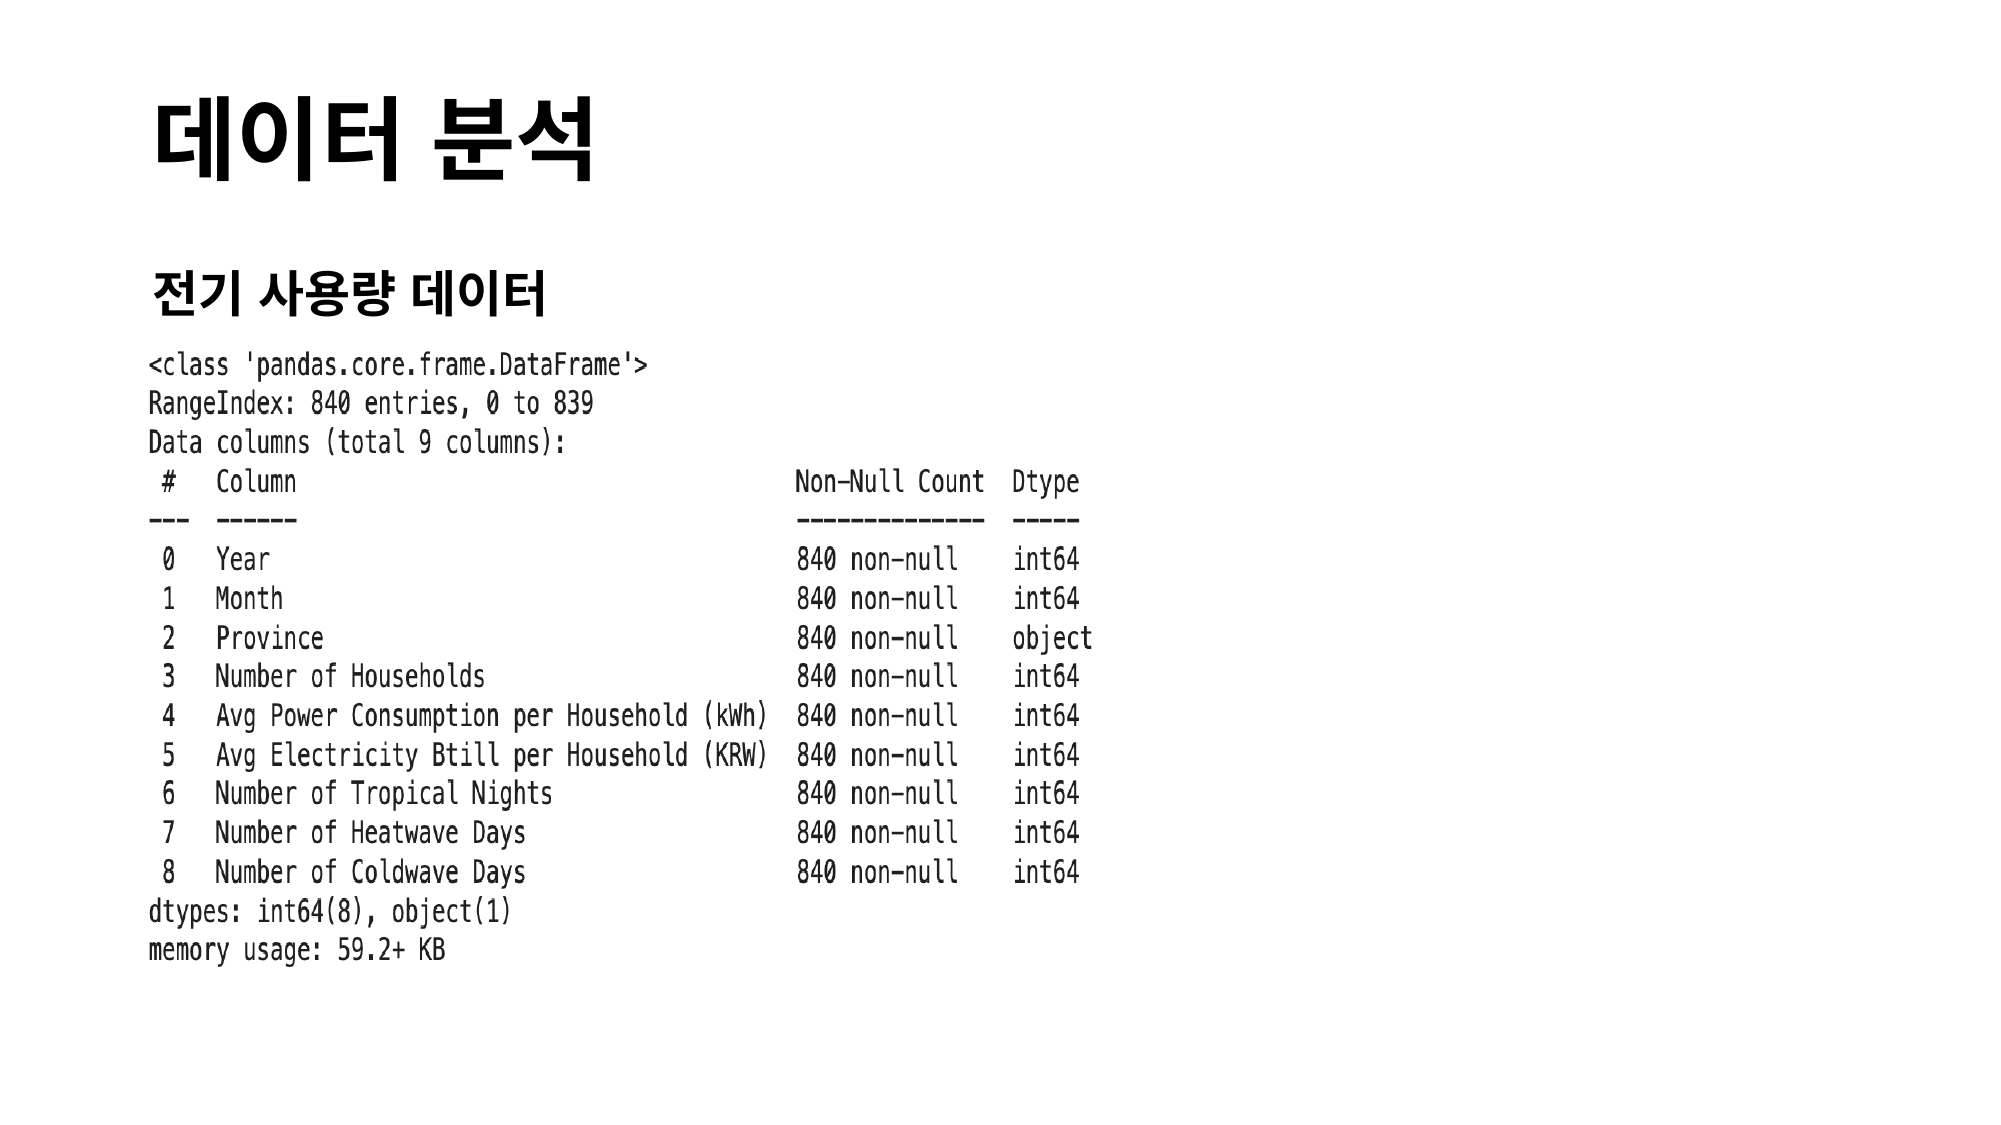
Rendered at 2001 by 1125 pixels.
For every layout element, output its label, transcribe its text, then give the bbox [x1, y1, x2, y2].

title 데이터 분석 [137, 59, 1863, 227]
picture [137, 332, 1121, 990]
list 전기 사용량 데이터 [137, 233, 1863, 332]
